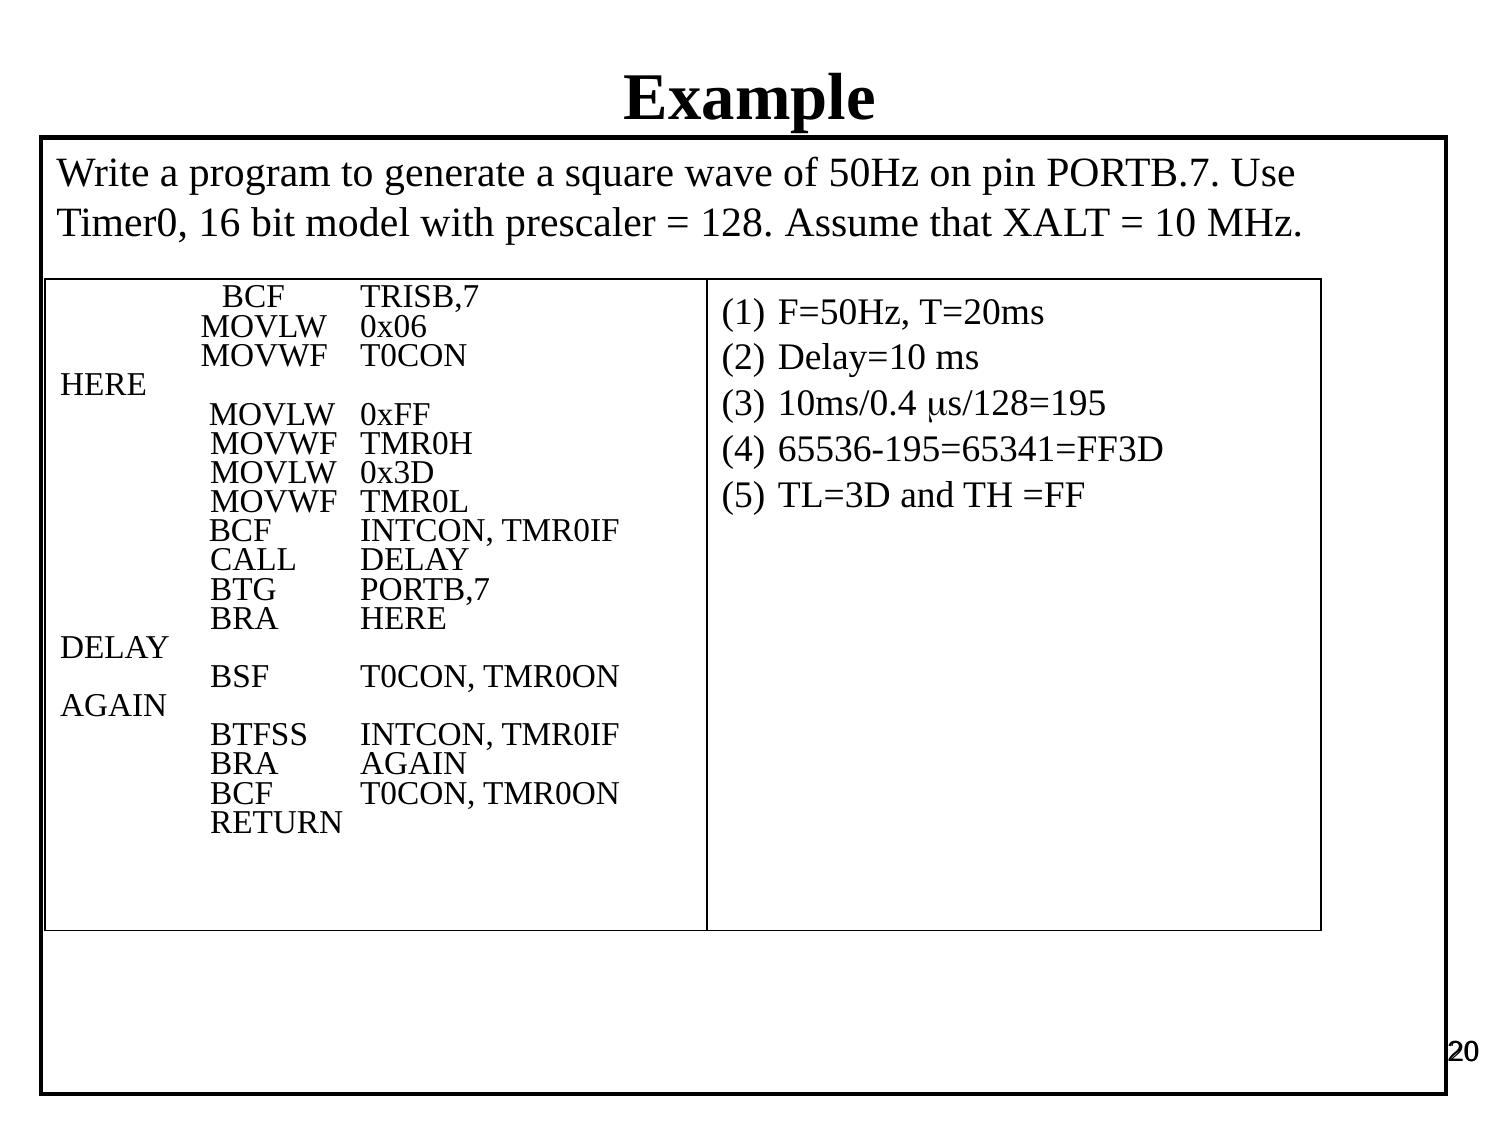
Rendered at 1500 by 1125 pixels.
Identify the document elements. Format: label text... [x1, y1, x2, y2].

table_header BCF TRISB,7 MOVLW 0x06 MOVWF T0CON HERE MOVLW 0xFF MOVWF TMR0H MOVLW 0x3D MOVWF TMR0L BCF INTCON, TMR0IF CALL DELAY BTG PORTB,7 BRA HERE DELAY BSF T0CON, TMR0ON AGAIN BTFSS INTCON, TMR0IF BRA AGAIN BCF T0CON, TMR0ON RETURN [46, 280, 706, 930]
title Example [112, 23, 1388, 137]
list Write a program to generate a square wave of 50Hz on pin PORTB.7. Use Timer0, 16 bit model with prescaler = 128. Assume that XALT = 10 MHz. [41, 137, 1447, 1094]
table_header F=50Hz, T=20ms Delay=10 ms 10ms/0.4 ms/128=195 65536-195=65341=FF3D TL=3D and TH =FF [708, 280, 1320, 930]
slide_number 20 [1181, 1024, 1495, 1101]
text_box 20 [1144, 1094, 1495, 1103]
